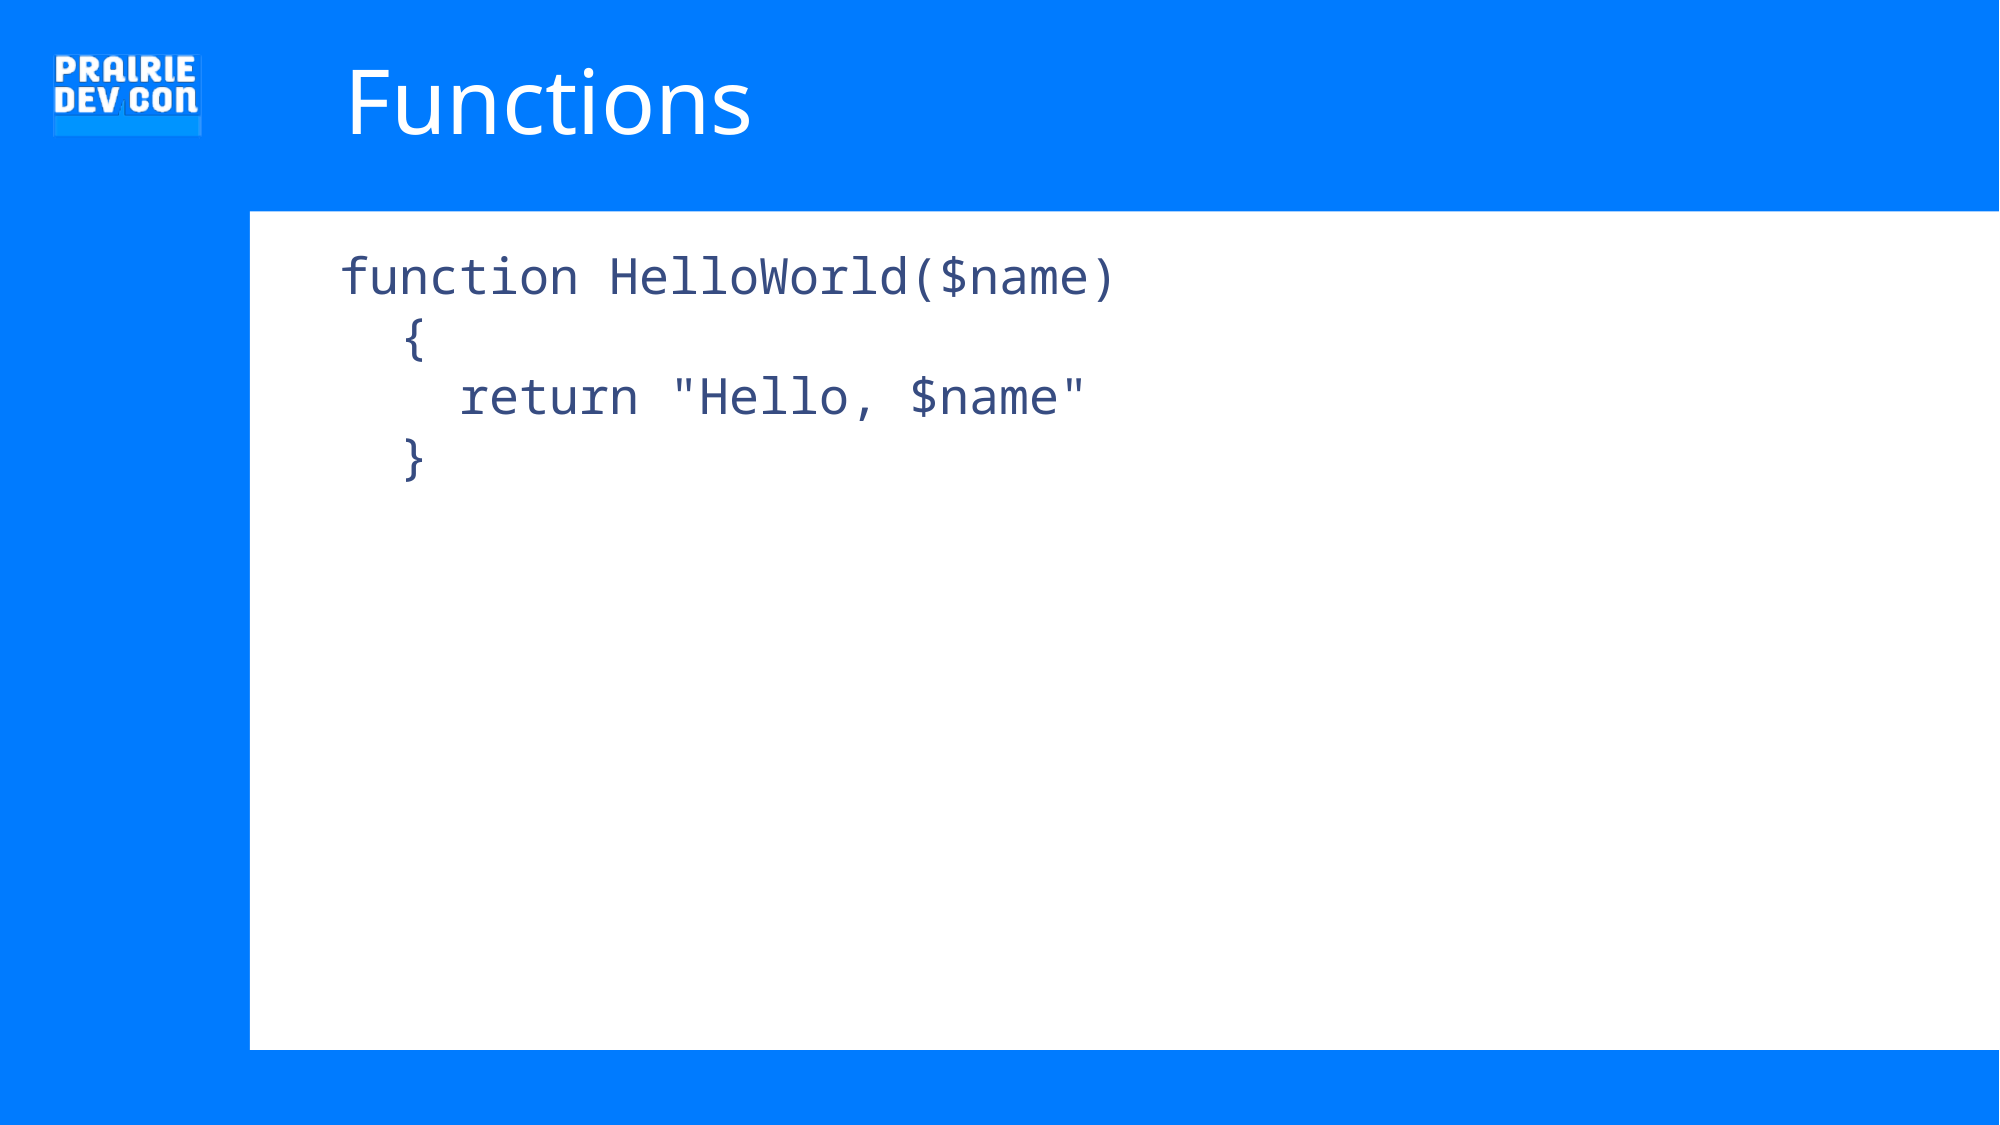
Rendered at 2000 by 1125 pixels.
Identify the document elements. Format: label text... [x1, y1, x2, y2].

title Functions [324, 50, 1913, 163]
picture [53, 54, 202, 139]
list function HelloWorld($name) { return "Hello, $name" } [324, 237, 1913, 1000]
